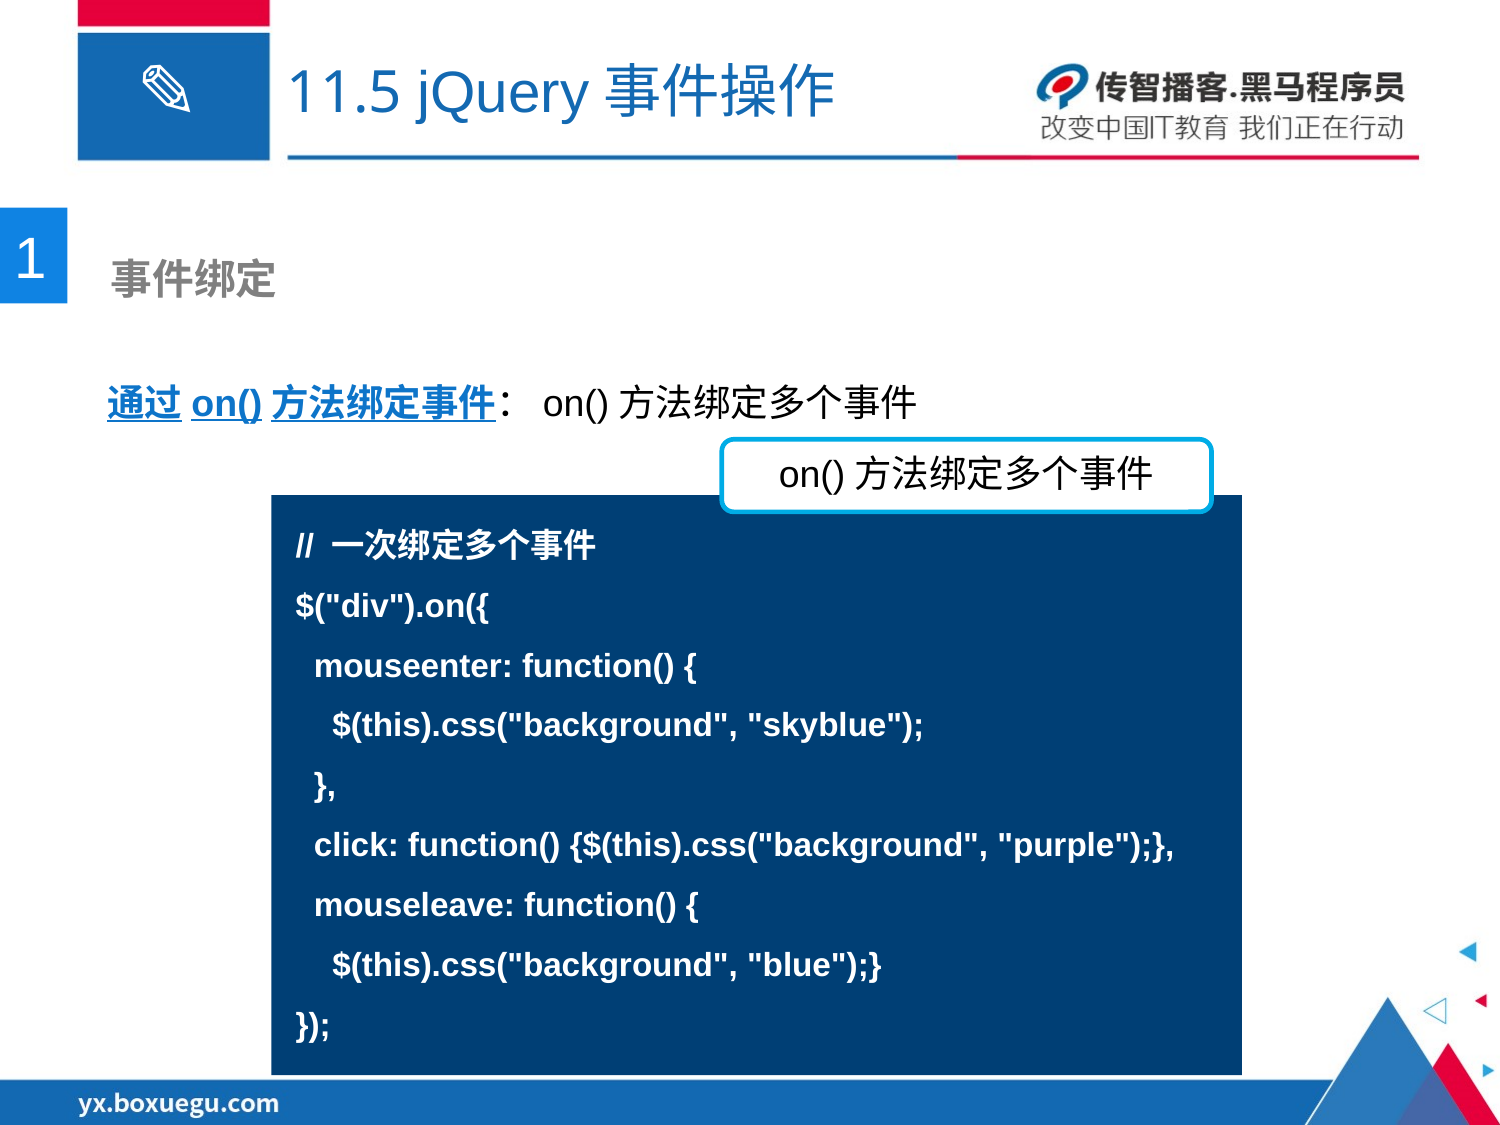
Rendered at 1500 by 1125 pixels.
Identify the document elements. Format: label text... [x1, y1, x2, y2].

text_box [0, 207, 68, 304]
text_box 事件绑定 [70, 245, 842, 310]
picture [0, 1, 1500, 1125]
text_box 通过on()方法绑定事件：on()方法绑定多个事件 [92, 326, 1390, 432]
title 11.5 jQuery事件操作 [271, 25, 1046, 153]
text_box on()方法绑定多个事件 [721, 439, 1212, 493]
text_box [271, 494, 1243, 1076]
